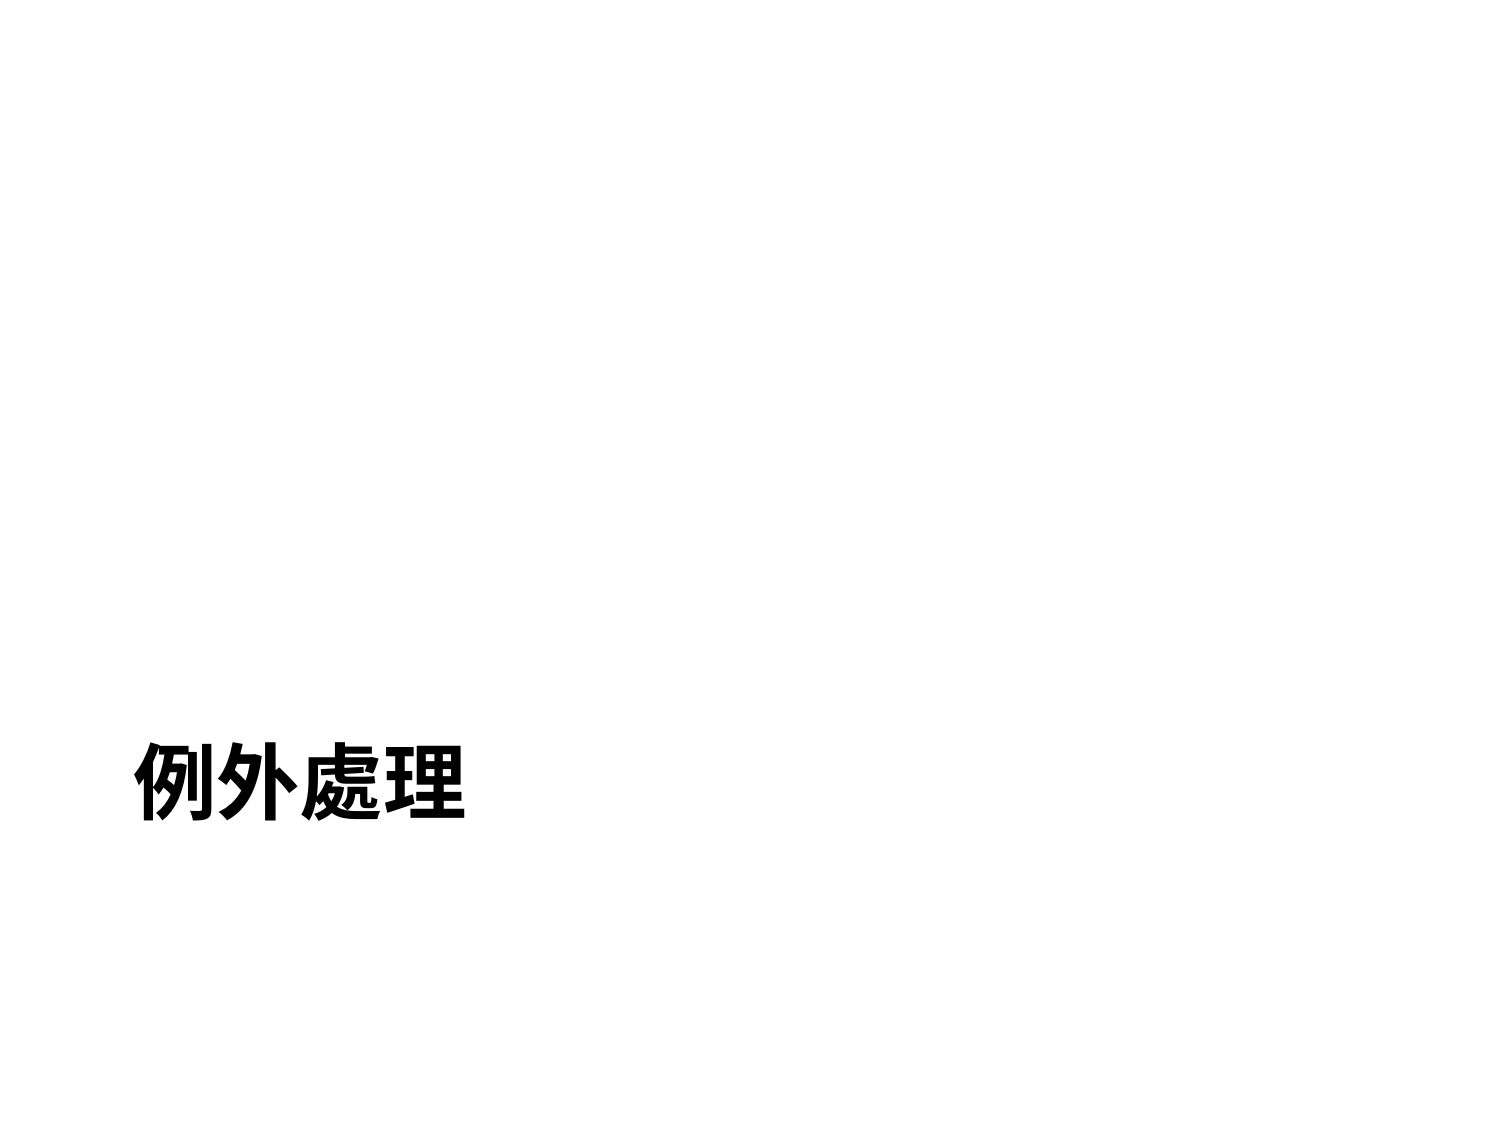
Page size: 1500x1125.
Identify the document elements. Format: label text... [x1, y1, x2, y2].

title 例外處理 [118, 722, 1394, 947]
